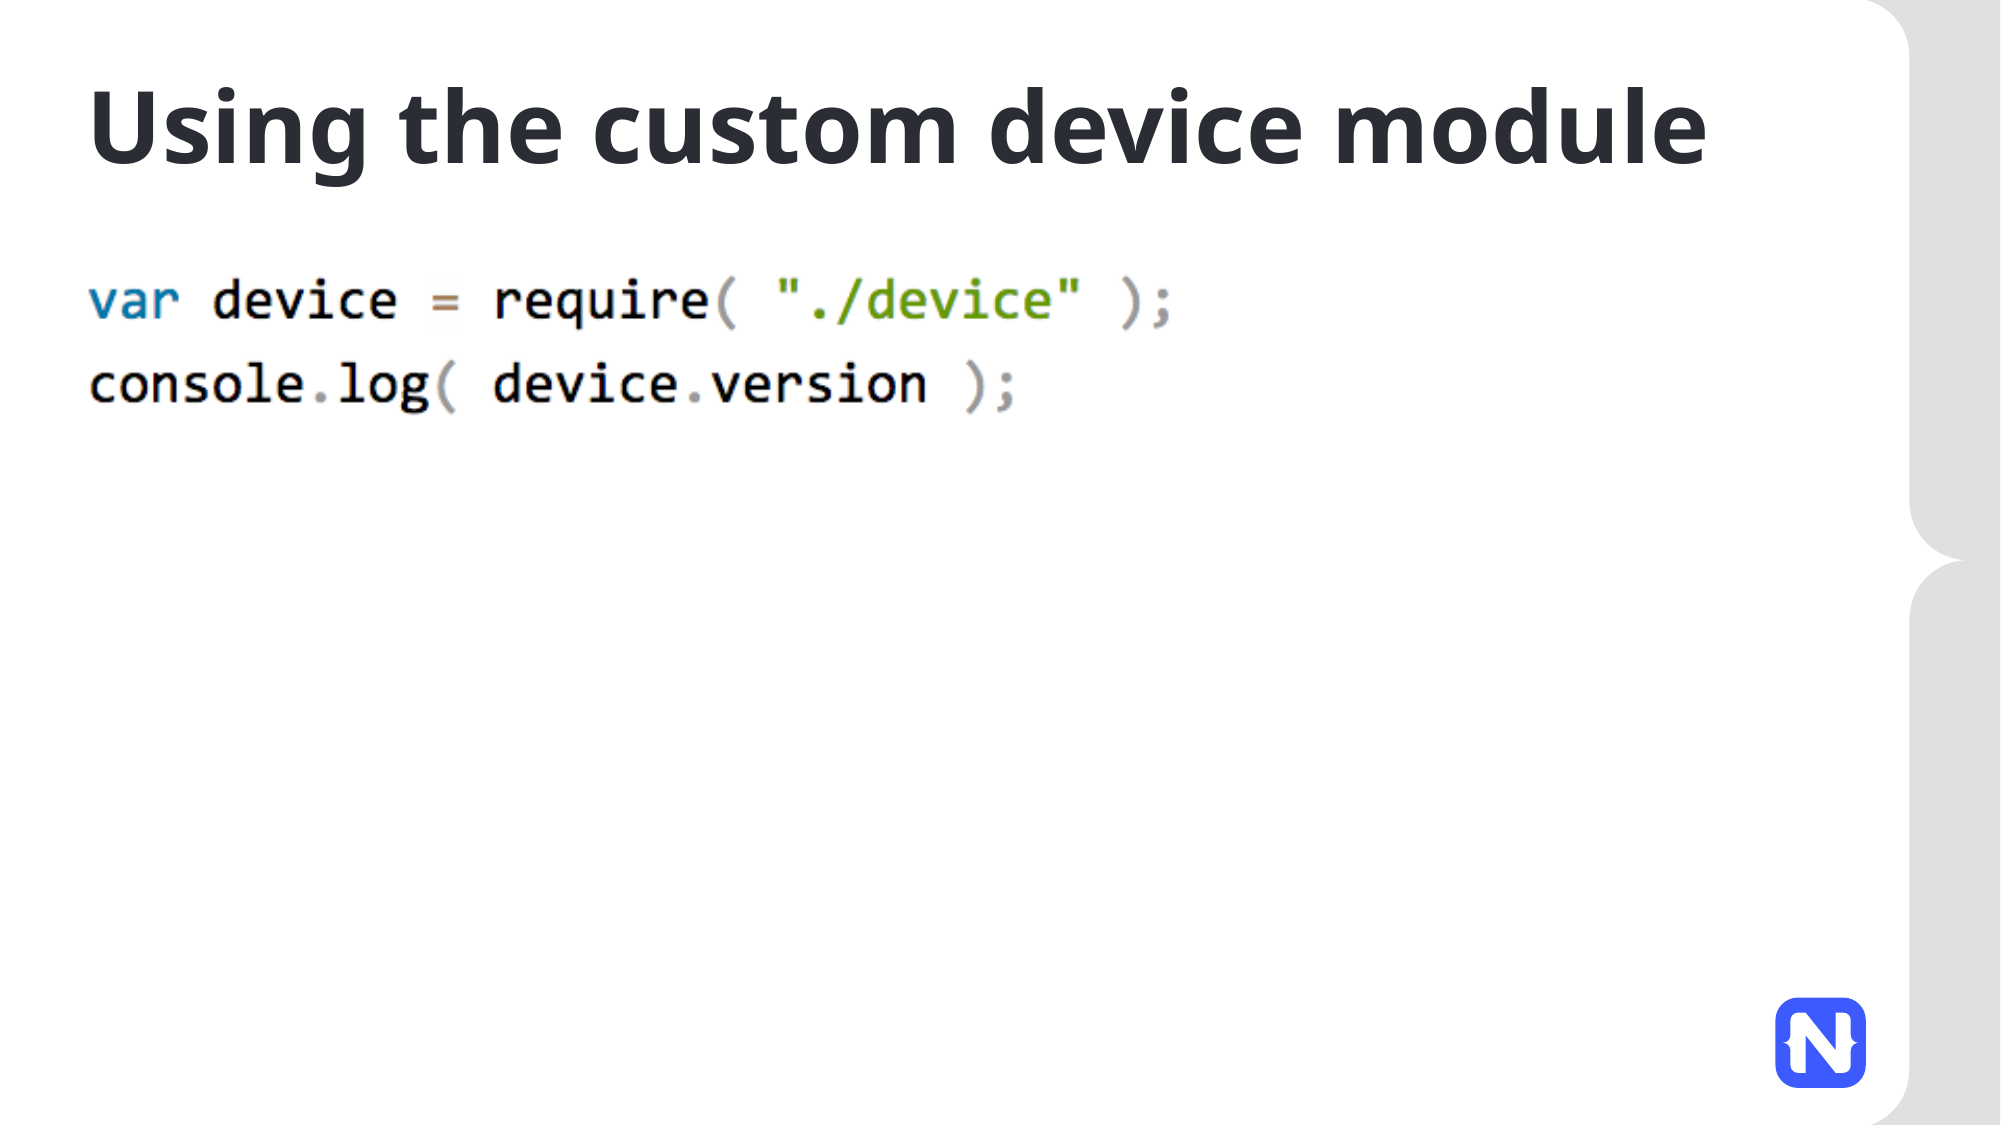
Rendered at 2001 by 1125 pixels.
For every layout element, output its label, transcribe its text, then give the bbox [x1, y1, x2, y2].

title Using the custom device module [71, 85, 1932, 176]
picture [54, 250, 1220, 476]
